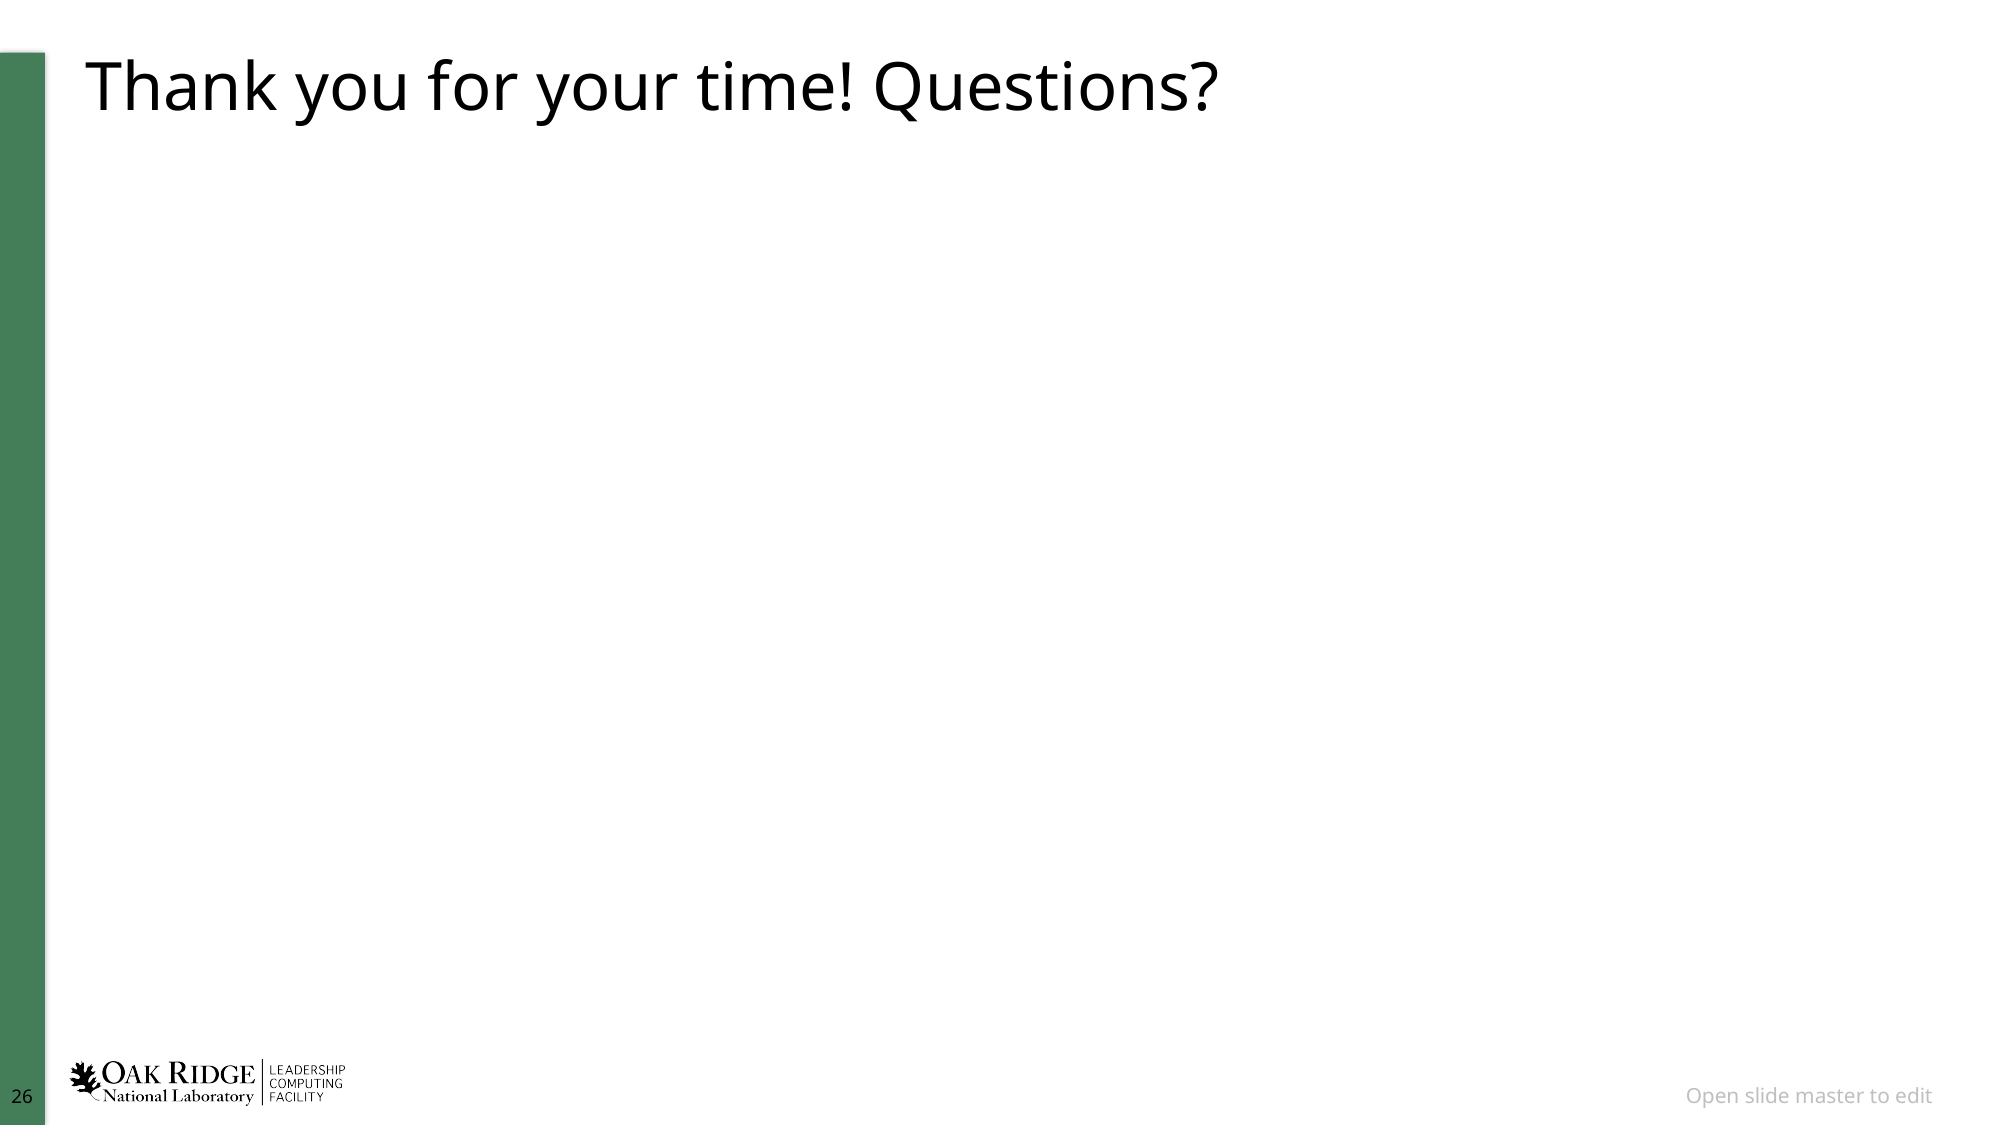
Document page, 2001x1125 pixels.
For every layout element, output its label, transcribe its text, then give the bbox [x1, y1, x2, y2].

picture [69, 1059, 345, 1106]
title Thank you for your time! Questions? [70, 44, 1946, 134]
